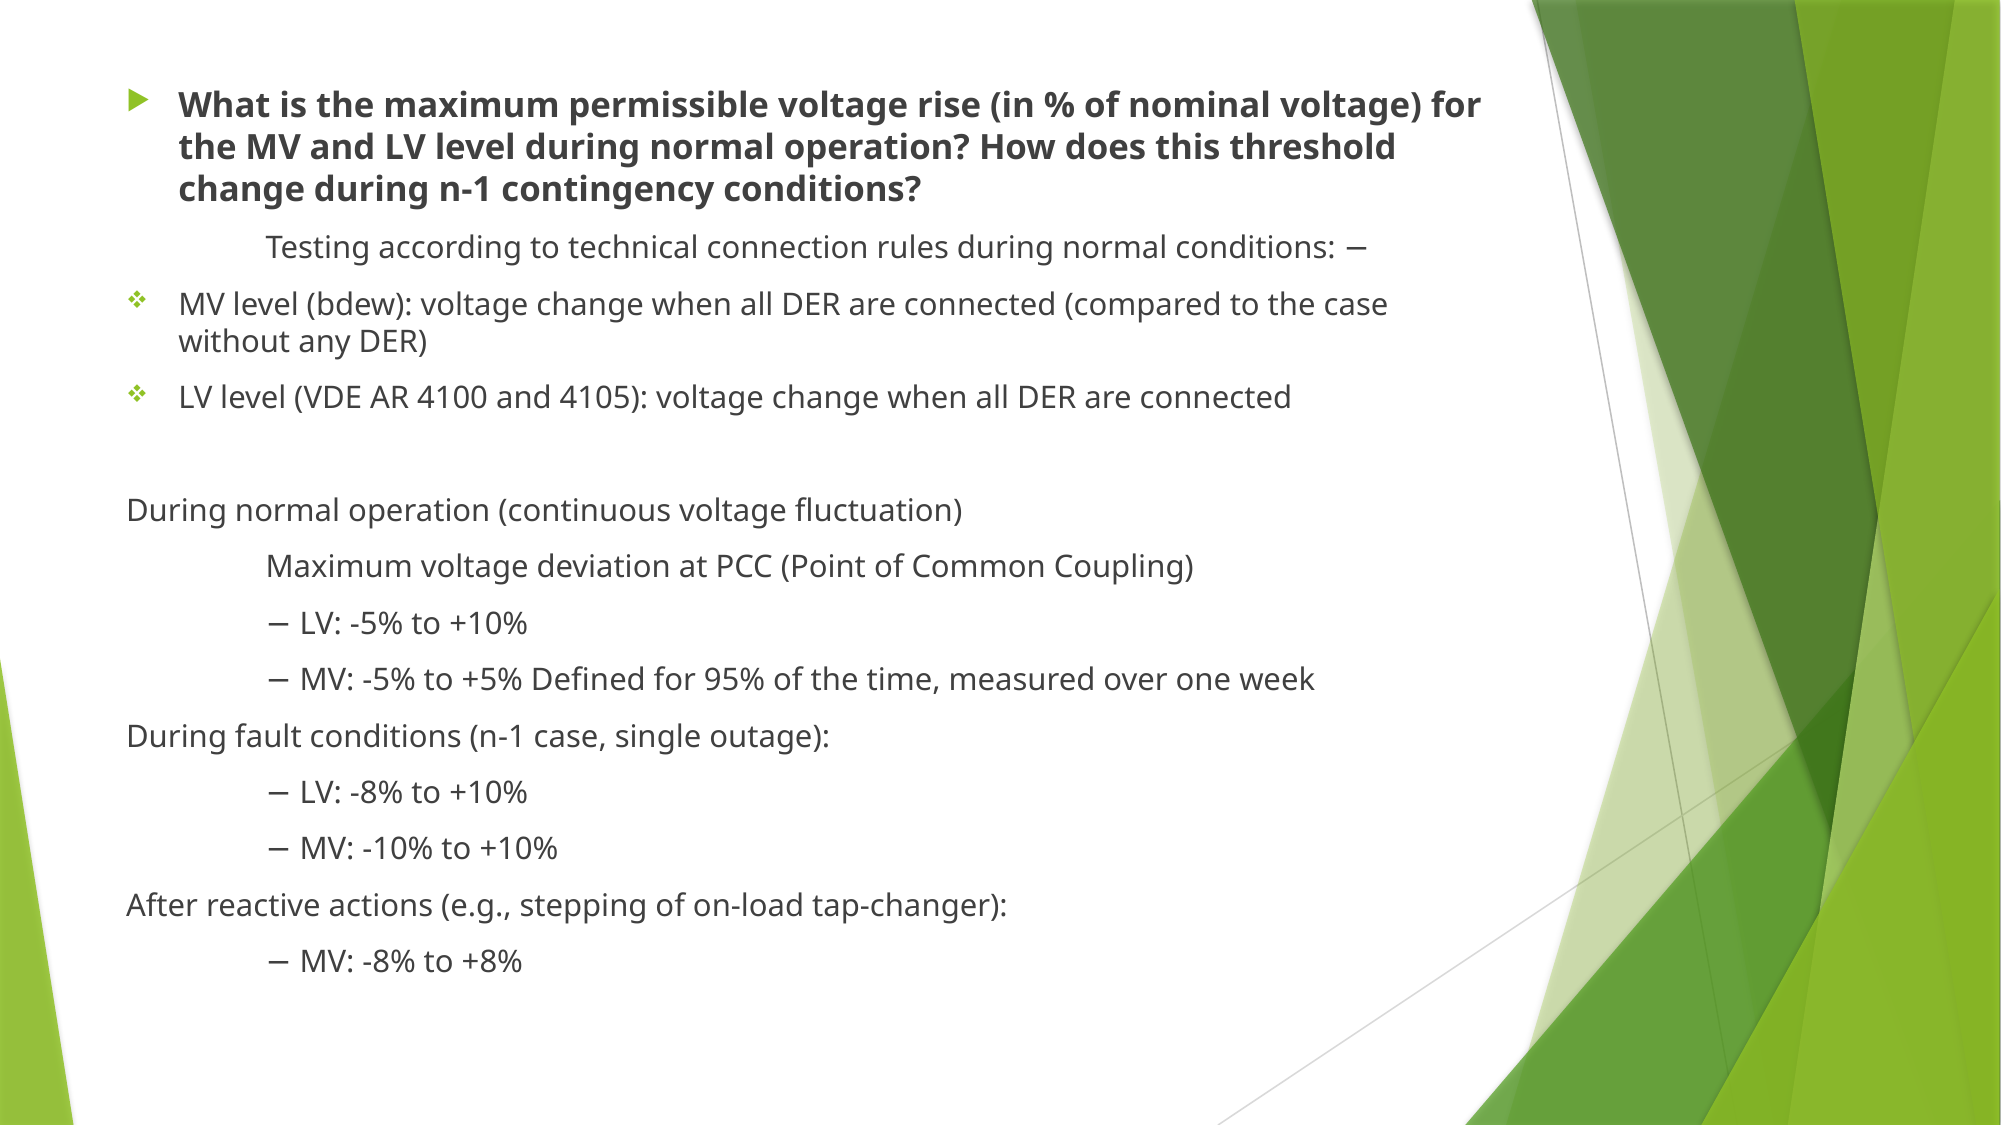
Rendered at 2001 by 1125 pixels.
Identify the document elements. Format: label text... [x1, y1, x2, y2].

list What is the maximum permissible voltage rise (in % of nominal voltage) for the MV and LV level during normal operation? How does this threshold change during n-1 contingency conditions? Testing according to technical connection rules during normal conditions: − MV level (bdew): voltage change when all DER are connected (compared to the case without any DER) LV level (VDE AR 4100 and 4105): voltage change when all DER are connected During normal operation (continuous voltage fluctuation) Maximum voltage deviation at PCC (Point of Common Coupling) − LV: -5% to +10% − MV: -5% to +5% Defined for 95% of the time, measured over one week During fault conditions (n-1 case, single outage): − LV: -8% to +10% − MV: -10% to +10% After reactive actions (e.g., stepping of on-load tap-changer): − MV: -8% to +8% [111, 75, 1522, 992]
